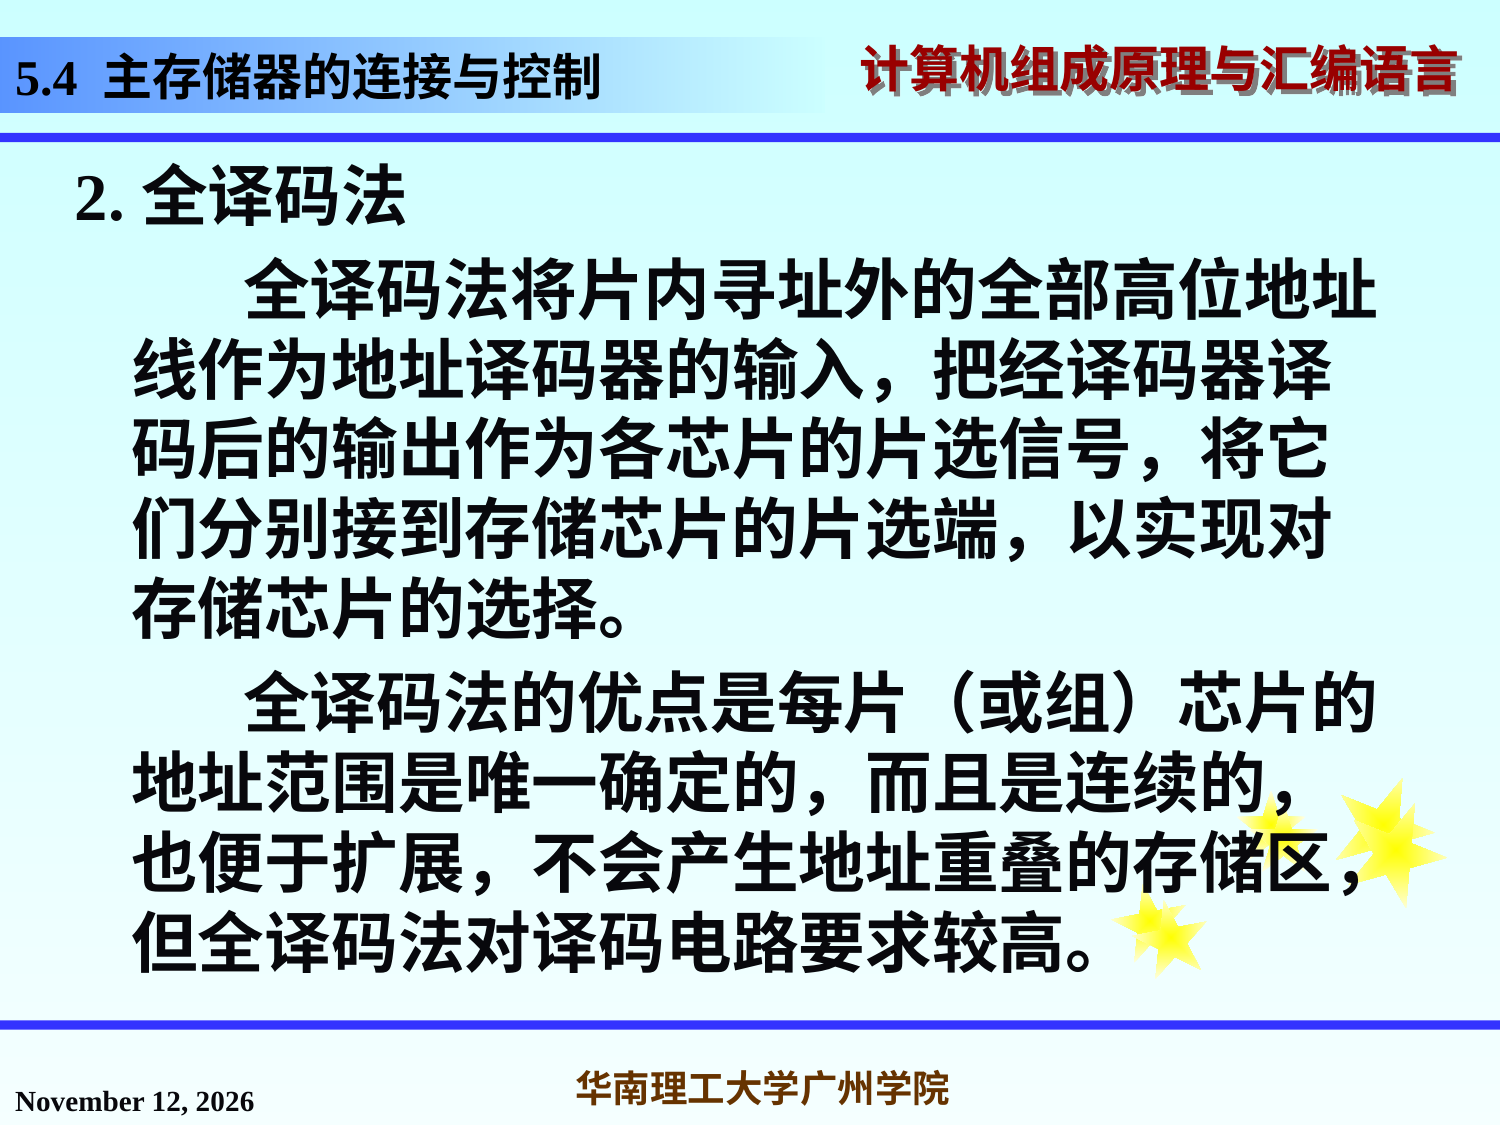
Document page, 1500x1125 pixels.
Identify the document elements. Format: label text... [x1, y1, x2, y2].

footer 华南理工大学广州学院 [525, 1050, 1000, 1125]
list 2.全译码法 全译码法将片内寻址外的全部高位地址线作为地址译码器的输入，把经译码器译码后的输出作为各芯片的片选信号，将它们分别接到存储芯片的片选端，以实现对存储芯片的选择。 全译码法的优点是每片（或组）芯片的地址范围是唯一确定的，而且是连续的，也便于扩展，不会产生地址重叠的存储区，但全译码法对译码电路要求较高。 [59, 146, 1413, 1025]
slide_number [0, 1050, 337, 1125]
title 5.4 主存储器的连接与控制 [0, 37, 825, 113]
